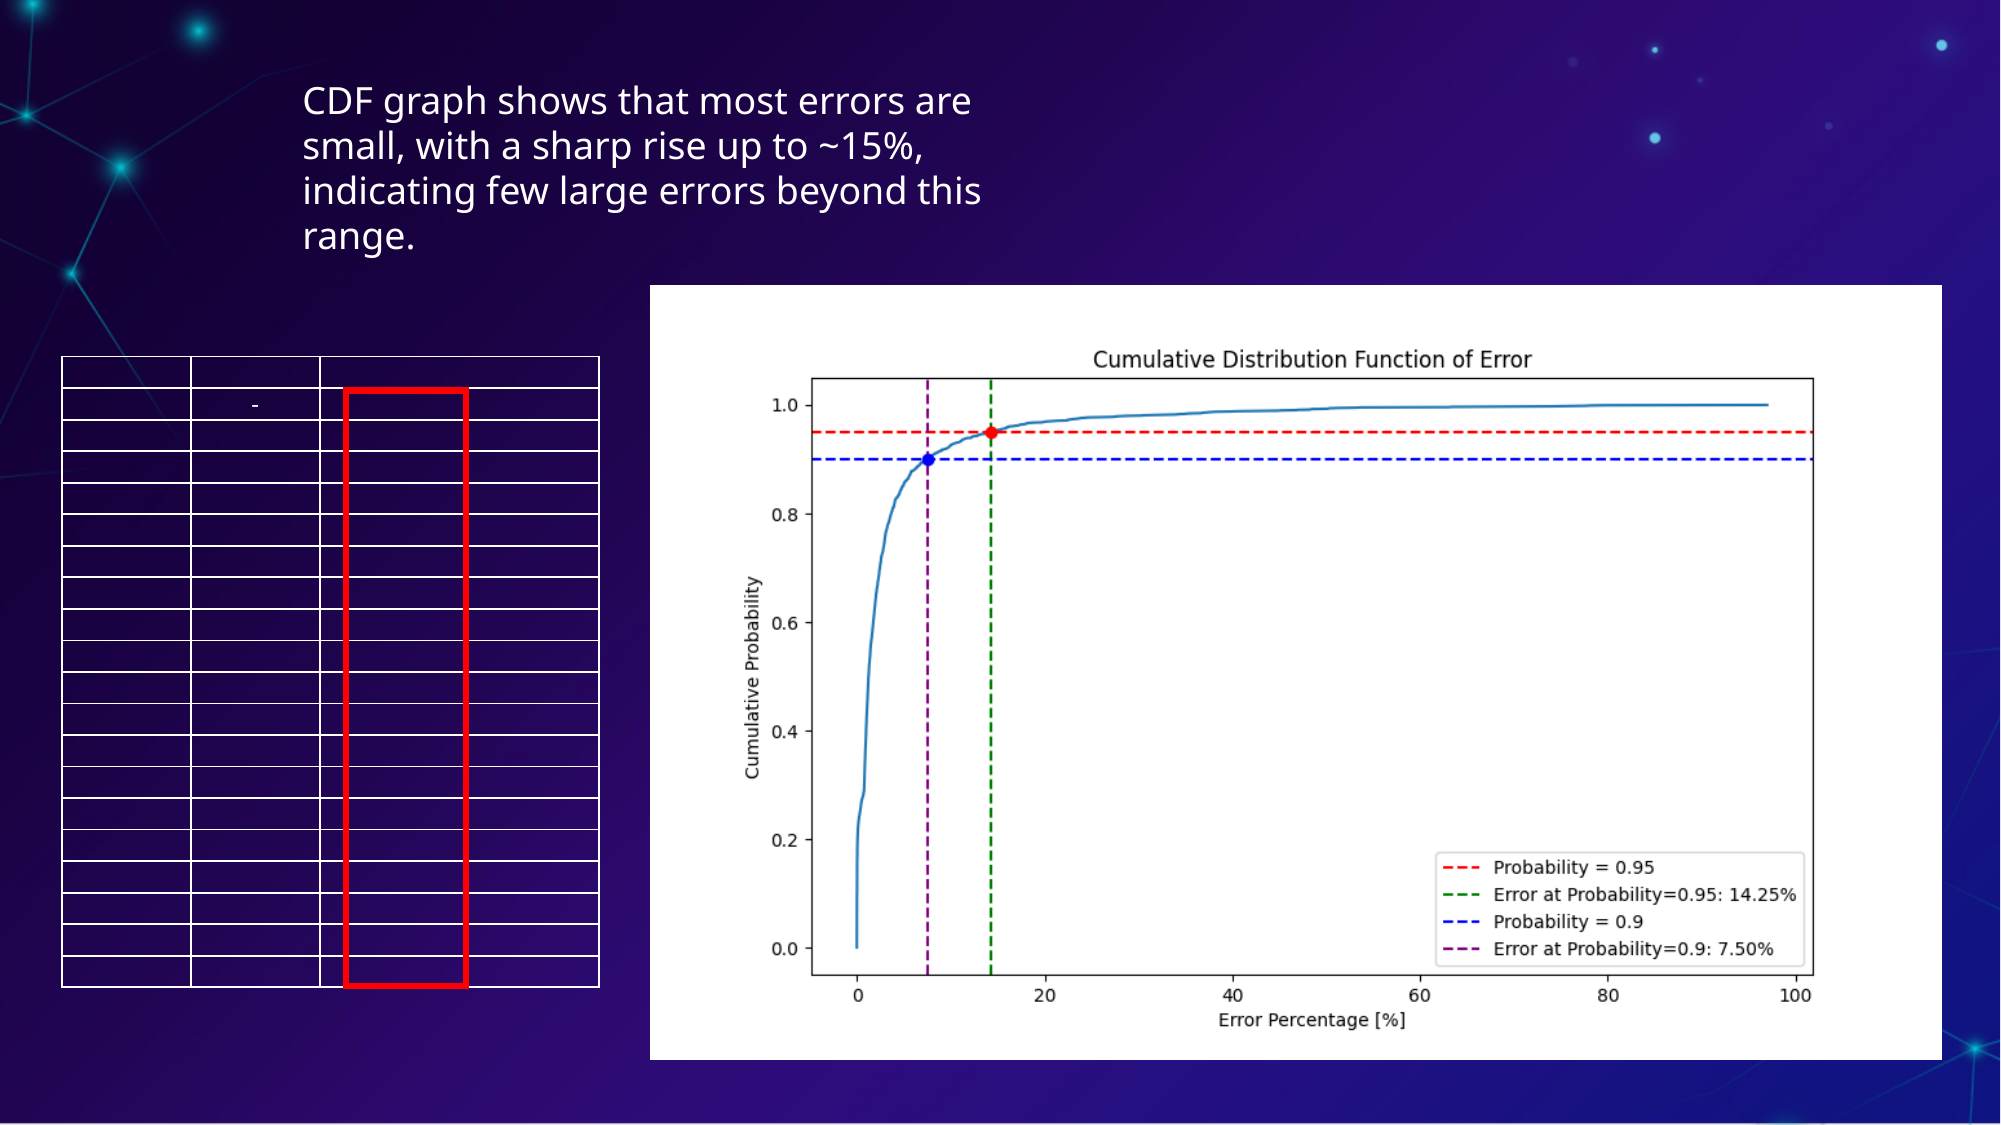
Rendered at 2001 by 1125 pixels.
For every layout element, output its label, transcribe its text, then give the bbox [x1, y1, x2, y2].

text_box [345, 390, 467, 987]
picture [0, 0, 2001, 1125]
picture [28, 0, 38, 9]
text_box CDF graph shows that most errors are small, with a sharp rise up to ~15%, indicating few large errors beyond this range. [287, 70, 1043, 265]
